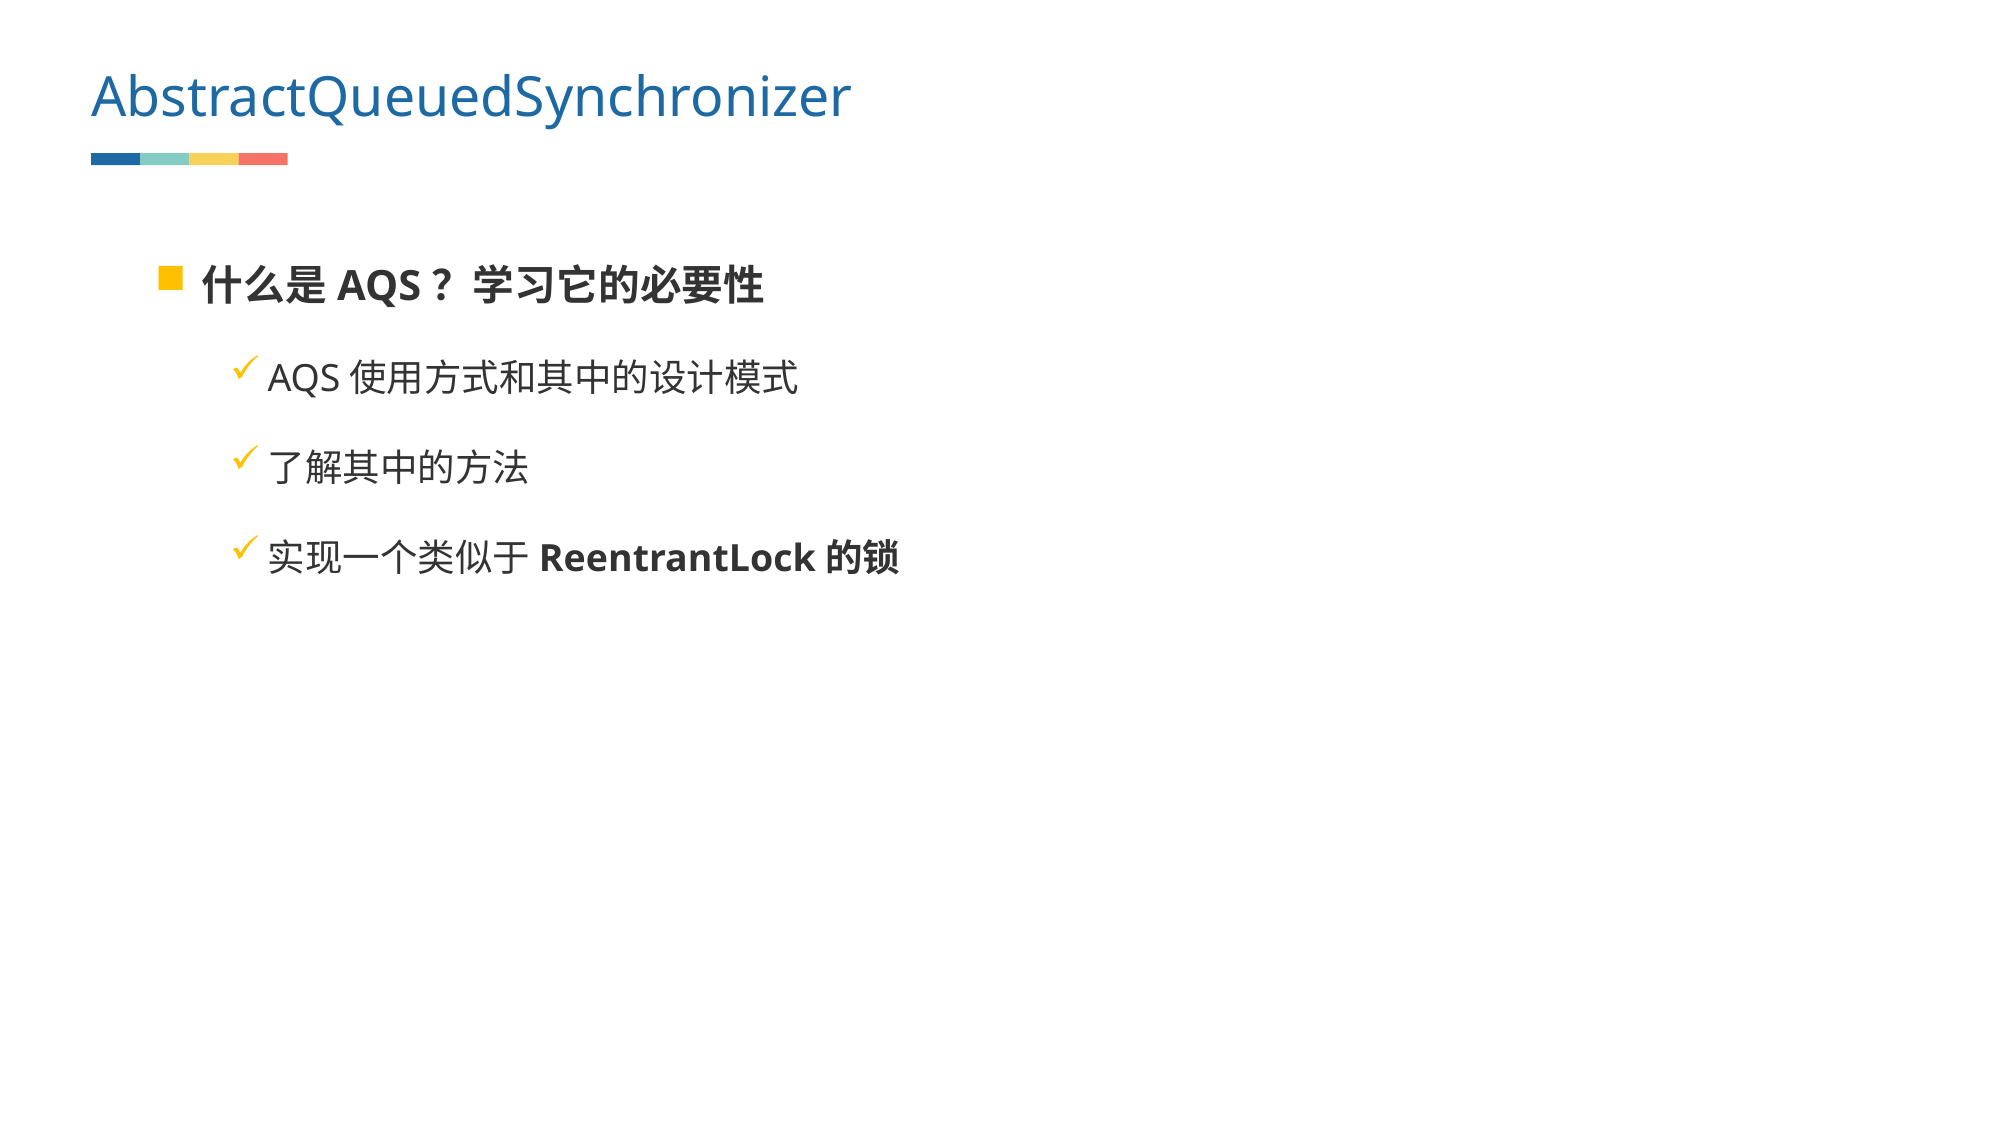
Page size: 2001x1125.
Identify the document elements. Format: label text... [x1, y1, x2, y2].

text_box AbstractQueuedSynchronizer [91, 60, 1067, 128]
text_box 什么是AQS？学习它的必要性 AQS使用方式和其中的设计模式 了解其中的方法 实现一个类似于ReentrantLock的锁 [140, 201, 1630, 587]
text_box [90, 152, 288, 166]
